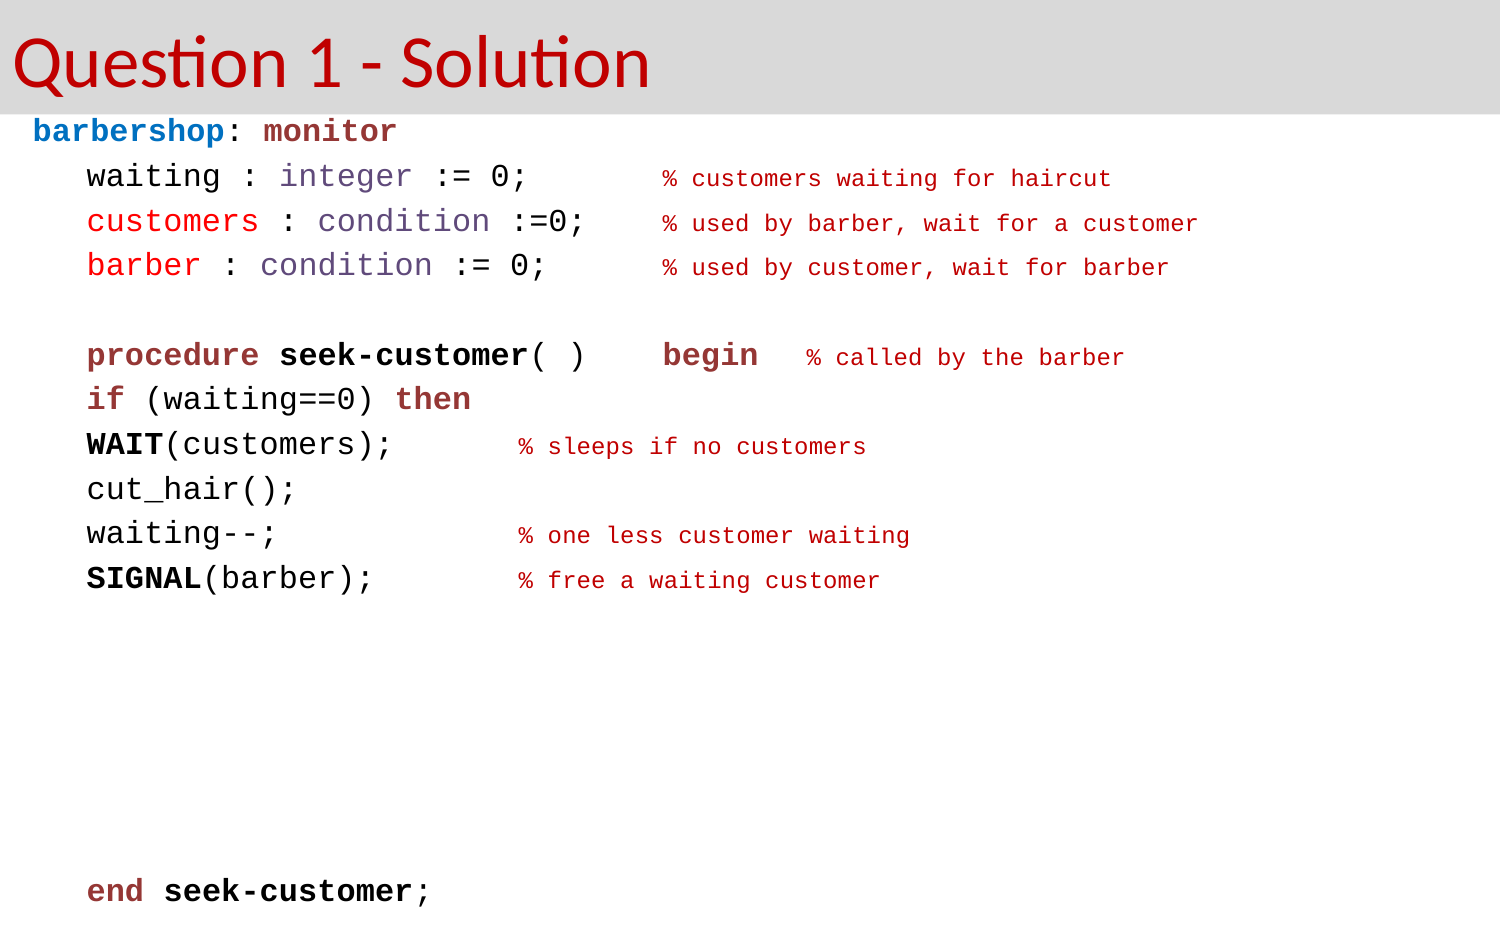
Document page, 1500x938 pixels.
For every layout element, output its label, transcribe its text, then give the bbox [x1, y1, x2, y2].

title Question 1 - Solution [0, 0, 1500, 115]
subtitle barbershop: monitor waiting : integer := 0; % customers waiting for haircut customers : condition :=0; % used by barber, wait for a customer barber : condition := 0; % used by customer, wait for barber procedure seek-customer( ) begin % called by the barber if (waiting==0) then WAIT(customers); % sleeps if no customers cut_hair(); waiting--; % one less customer waiting SIGNAL(barber); % free a waiting customer end seek-customer; [17, 102, 1483, 918]
